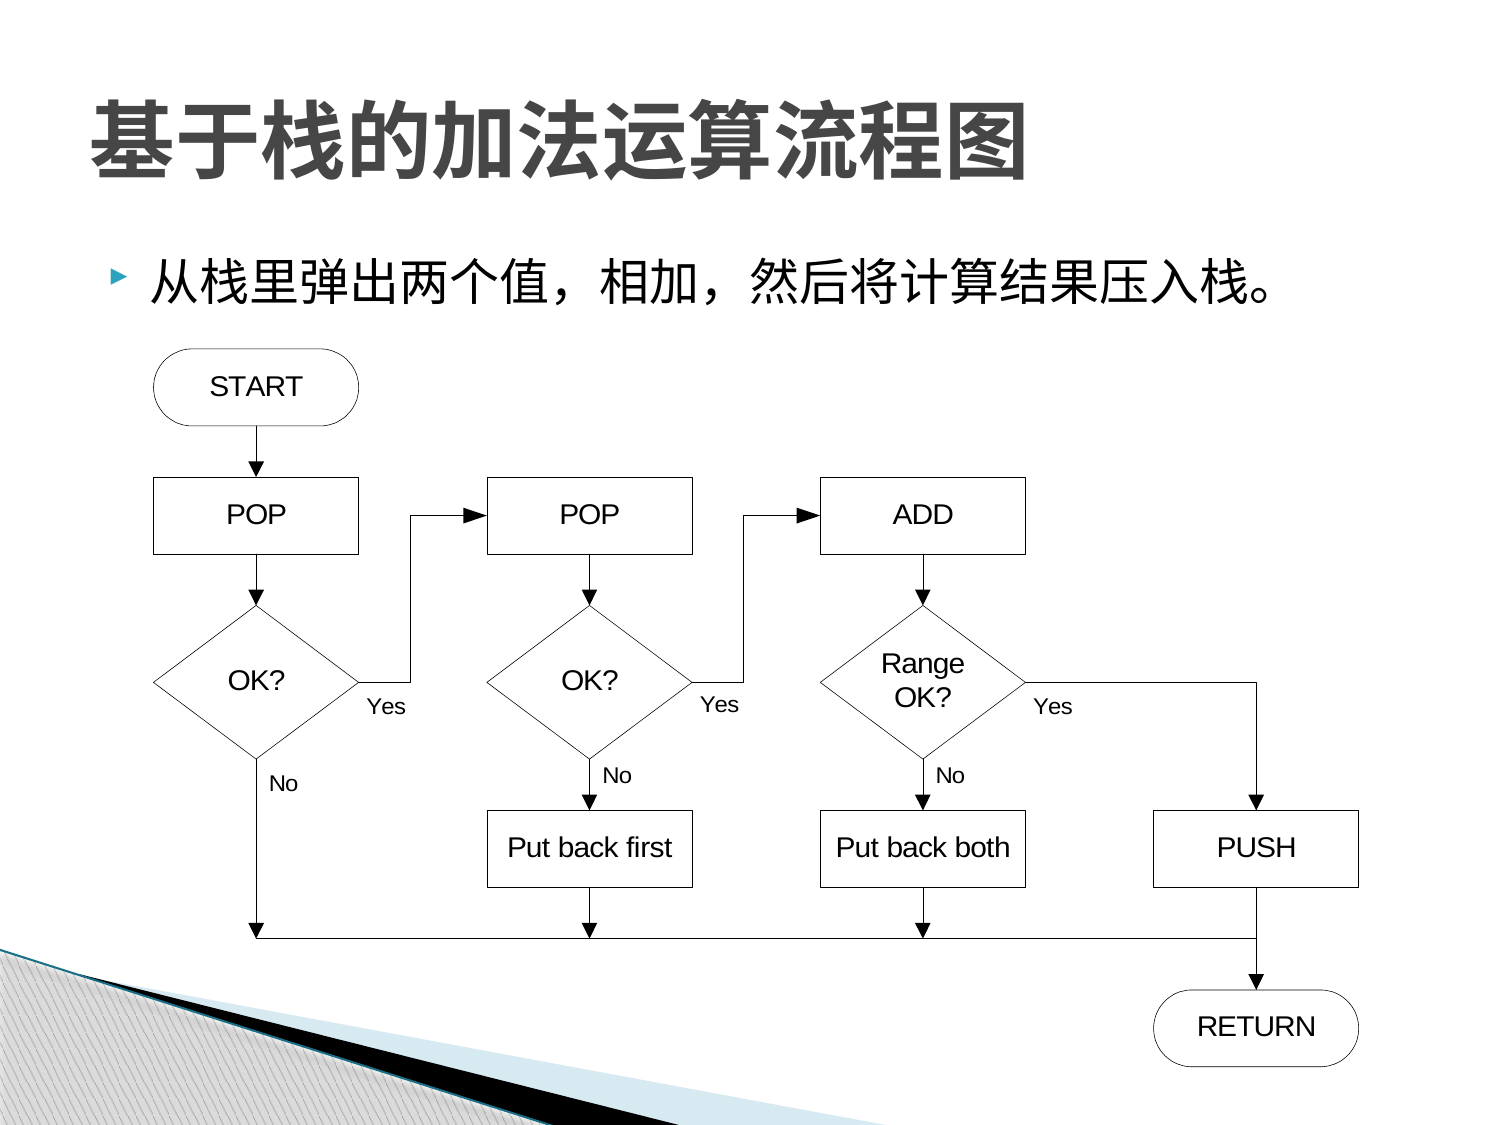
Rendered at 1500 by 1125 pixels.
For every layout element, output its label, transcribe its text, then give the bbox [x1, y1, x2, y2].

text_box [149, 345, 1363, 1071]
title 基于栈的加法运算流程图 [75, 45, 1425, 233]
list 从栈里弹出两个值，相加，然后将计算结果压入栈。 [75, 242, 1425, 986]
